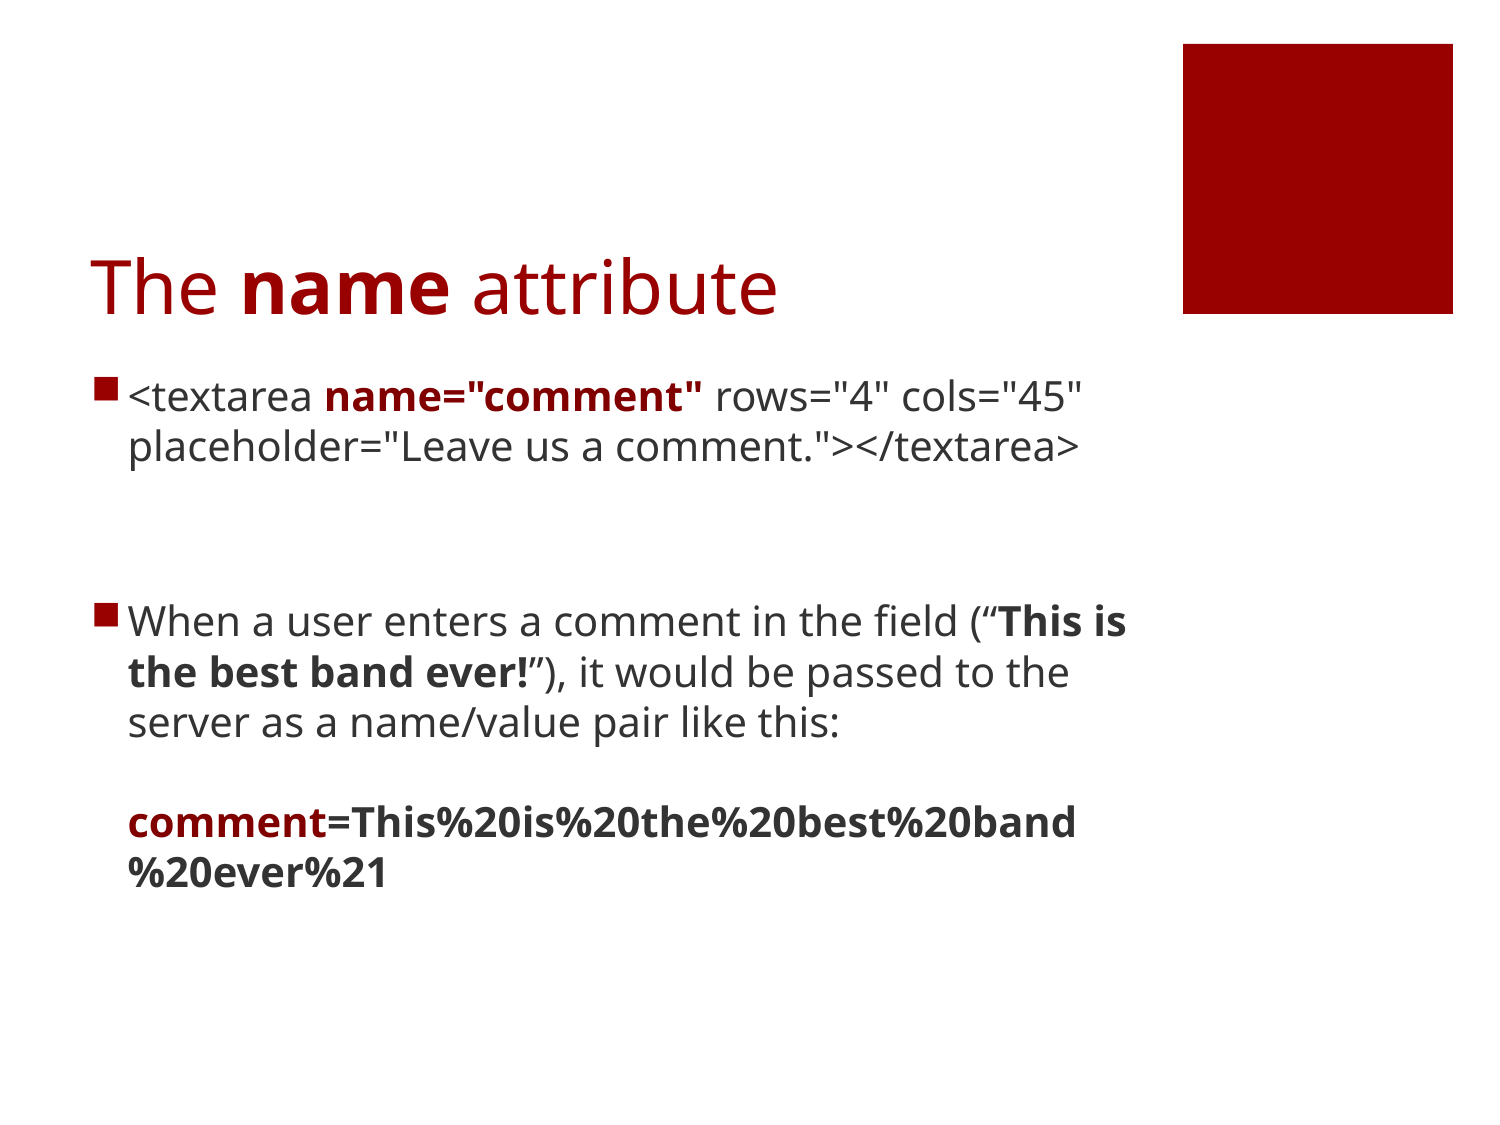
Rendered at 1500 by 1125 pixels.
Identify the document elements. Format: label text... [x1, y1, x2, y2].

list <textarea name="comment" rows="4" cols="45" placeholder="Leave us a comment."></textarea> When a user enters a comment in the field (“This is the best band ever!”), it would be passed to the server as a name/value pair like this: comment=This%20is%20the%20best%20band%20ever%21 [75, 362, 1143, 1005]
title The name attribute [75, 149, 1143, 338]
